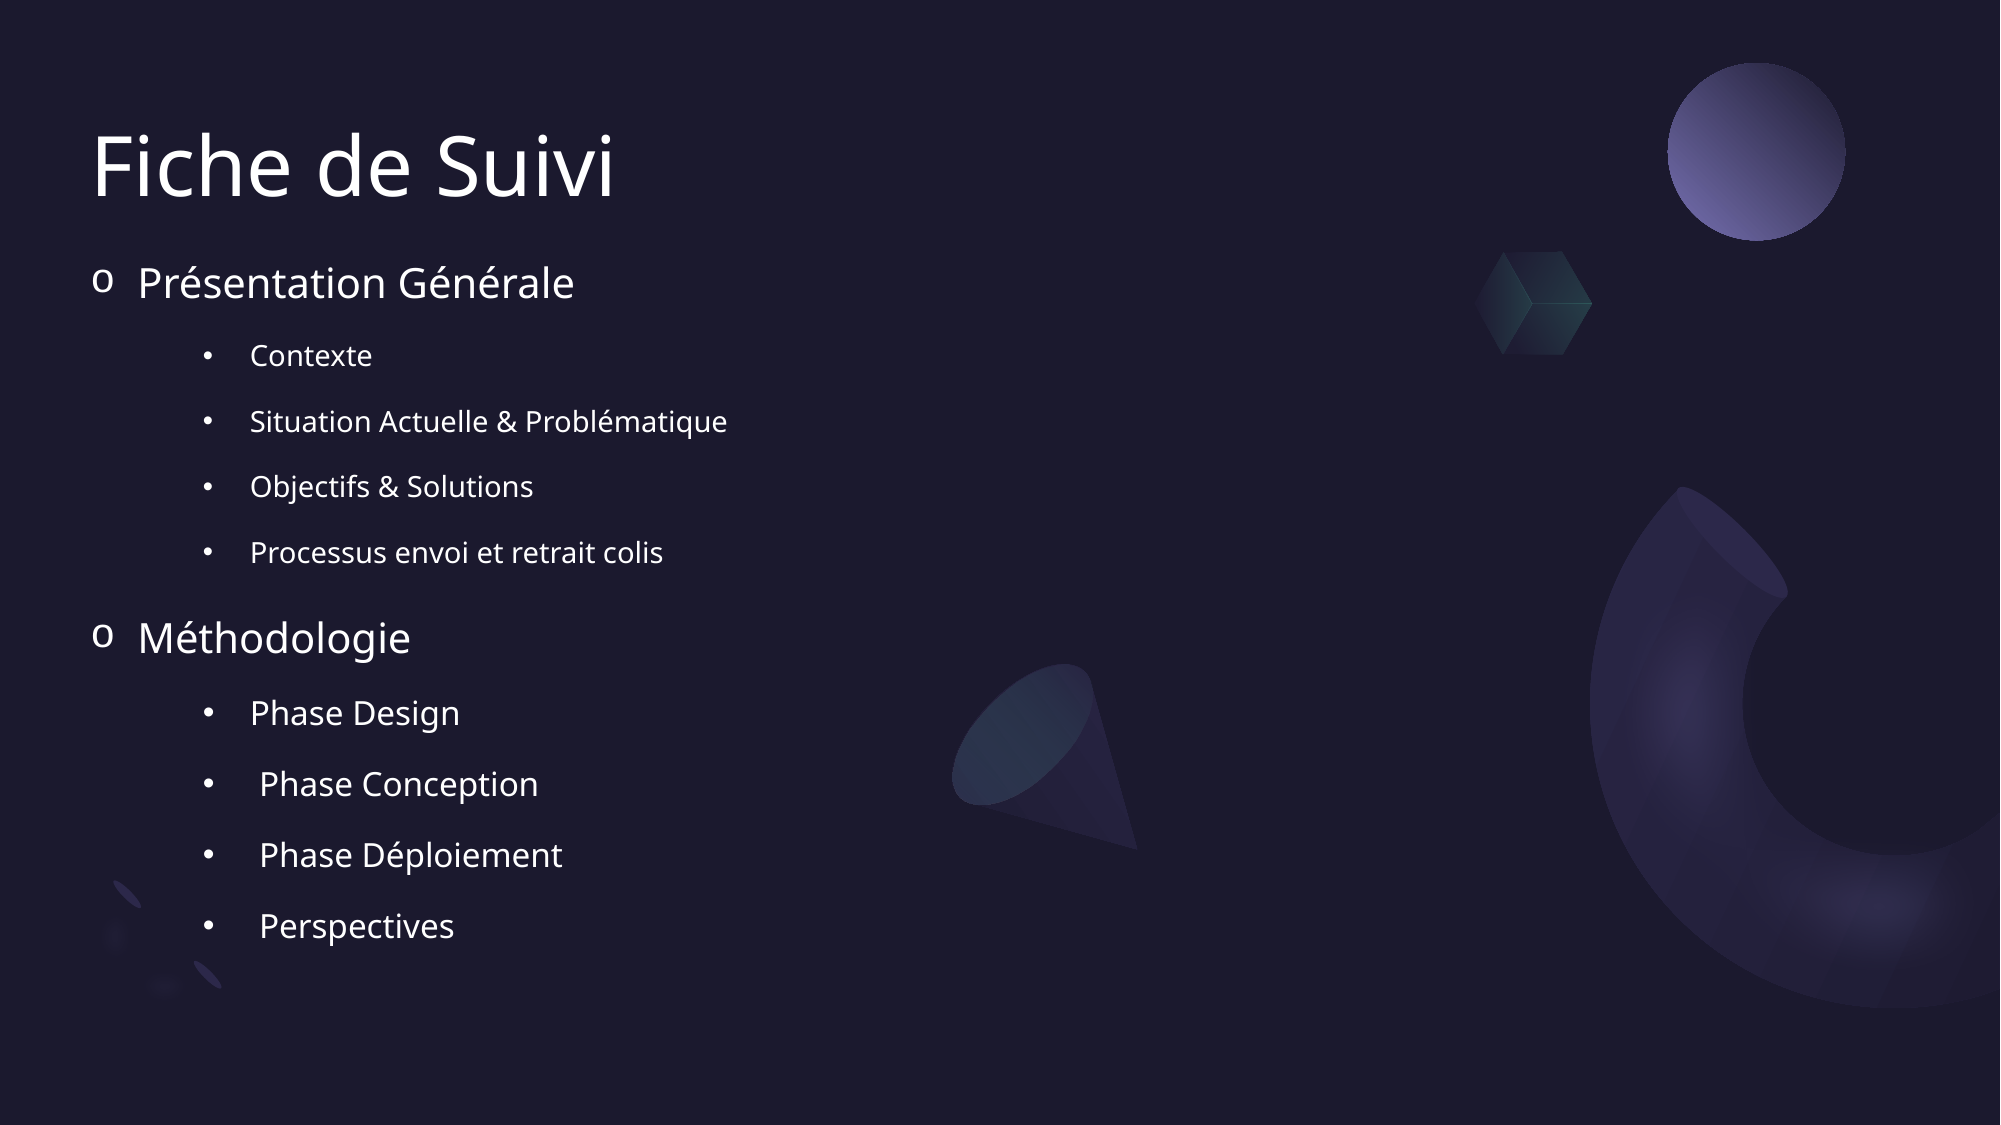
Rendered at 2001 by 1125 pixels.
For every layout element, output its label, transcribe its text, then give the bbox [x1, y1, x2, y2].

list Présentation Générale Contexte Situation Actuelle & Problématique Objectifs & Solutions Processus envoi et retrait colis Méthodologie Phase Design Phase Conception Phase Déploiement Perspectives [90, 251, 1910, 1039]
title Fiche de Suivi [90, 79, 1910, 215]
